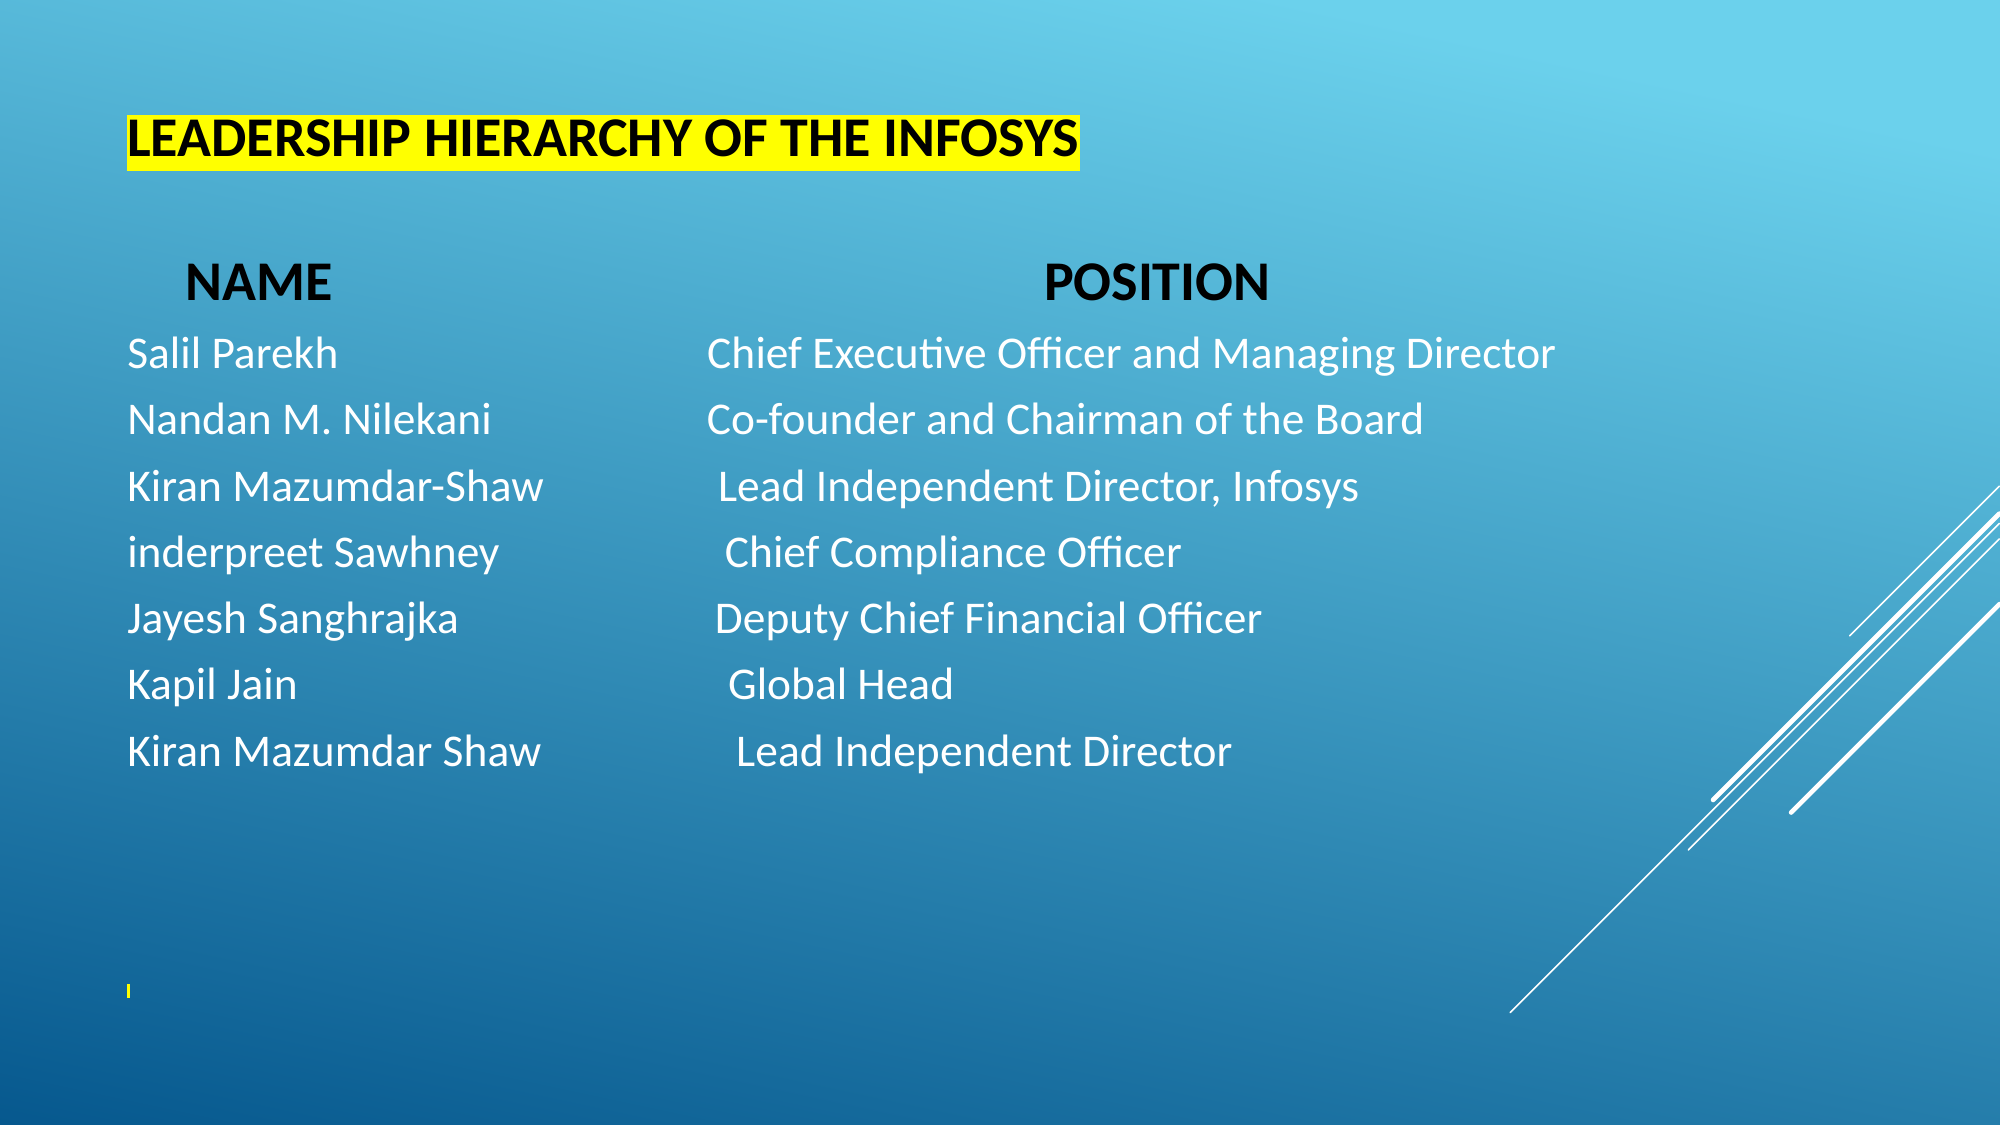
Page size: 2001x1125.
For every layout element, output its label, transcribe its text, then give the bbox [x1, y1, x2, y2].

list LEADERSHIP HIERARCHY OF THE INFOSYS NAME POSITION Salil Parekh Chief Executive Officer and Managing Director Nandan M. Nilekani Co-founder and Chairman of the Board Kiran Mazumdar-Shaw Lead Independent Director, Infosys inderpreet Sawhney Chief Compliance Officer Jayesh Sanghrajka Deputy Chief Financial Officer Kapil Jain Global Head Kiran Mazumdar Shaw Lead Independent Director [112, 93, 1879, 1034]
